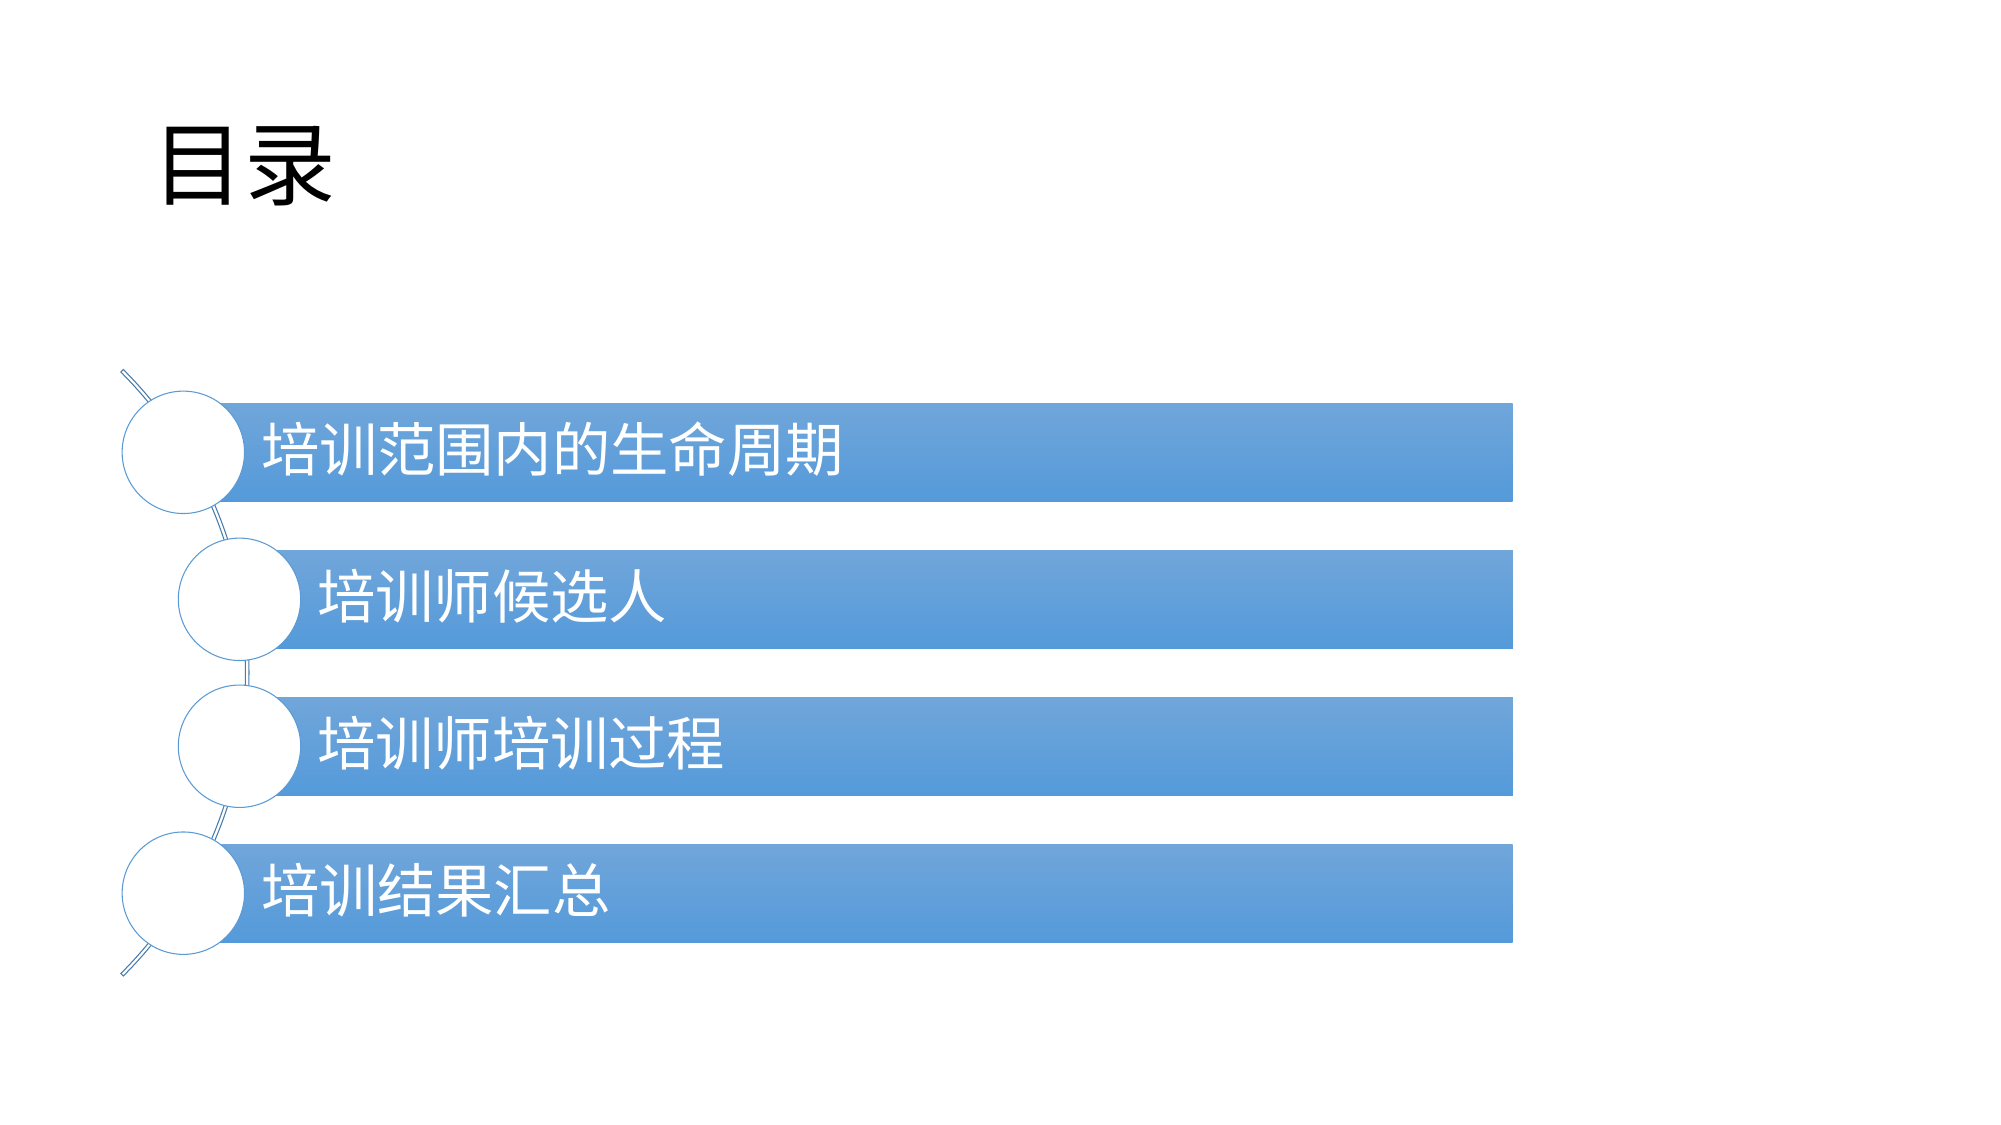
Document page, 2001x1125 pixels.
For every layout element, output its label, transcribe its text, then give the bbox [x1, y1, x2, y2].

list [111, 354, 1522, 992]
title 目录 [137, 59, 1863, 278]
